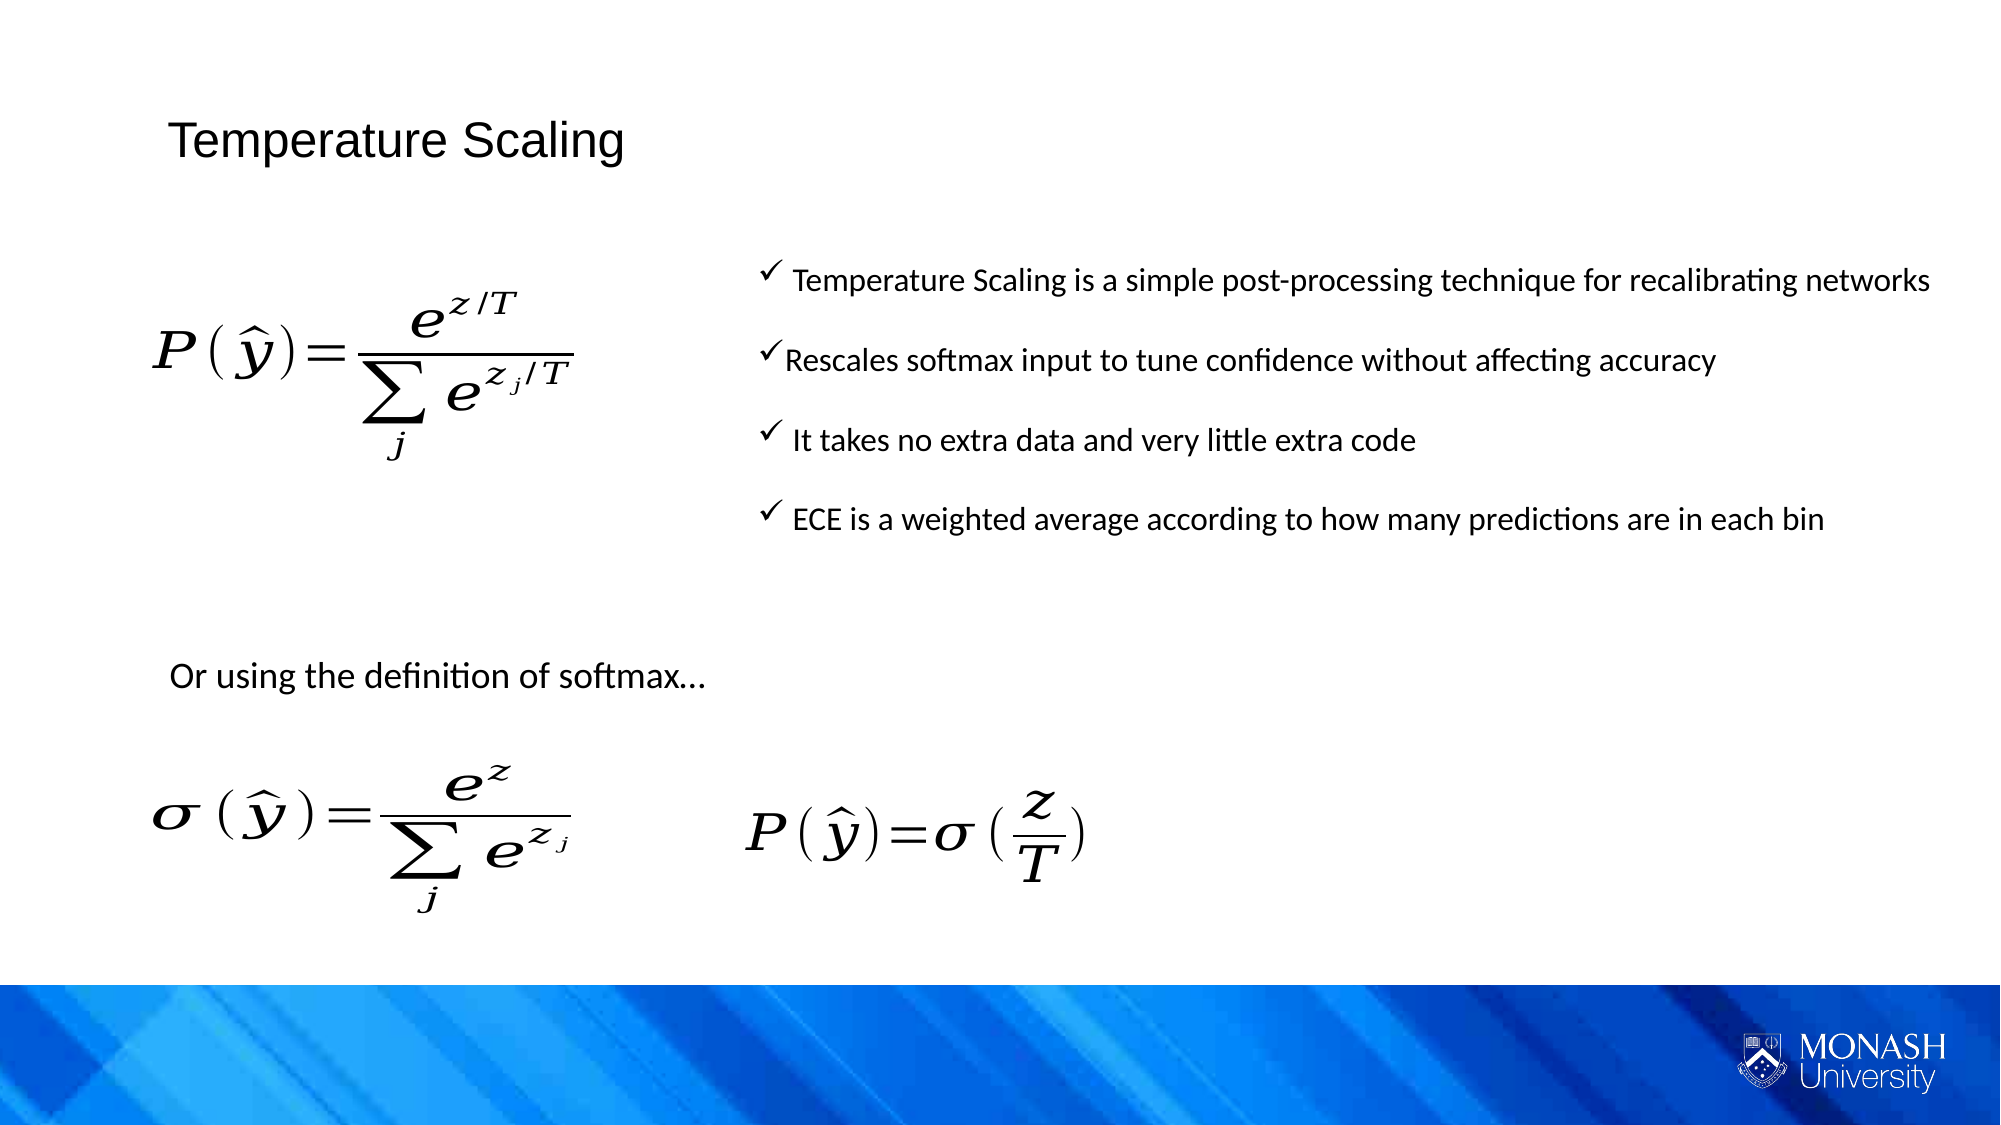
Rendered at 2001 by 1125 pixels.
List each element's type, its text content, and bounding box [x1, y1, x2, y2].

picture [0, 985, 2000, 1125]
text_box Temperature Scaling [152, 99, 641, 175]
text_box Temperature Scaling is a simple post-processing technique for recalibrating networks Rescales softmax input to tune confidence without affecting accuracy It takes no extra data and very little extra code ECE is a weighted average according to how many predictions are in each bin [742, 210, 1972, 545]
text_box Or using the definition of softmax… [154, 643, 722, 703]
